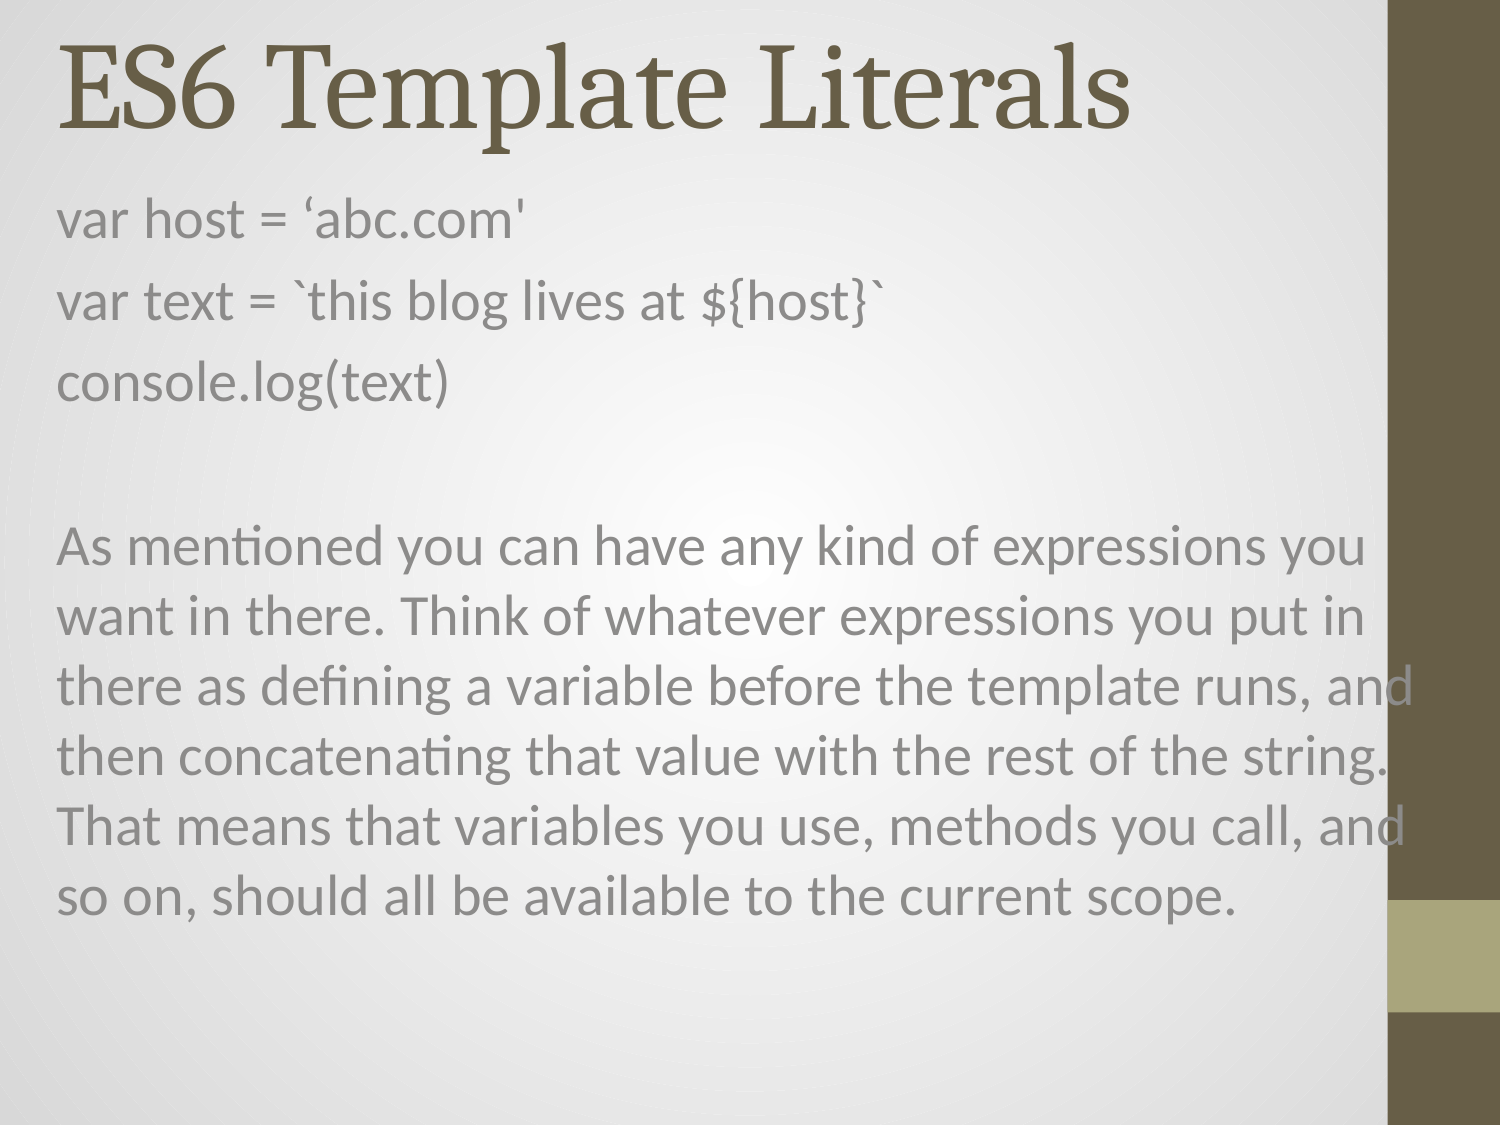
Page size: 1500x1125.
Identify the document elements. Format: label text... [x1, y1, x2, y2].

subtitle var host = ‘abc.com' var text = `this blog lives at ${host}` console.log(text) As mentioned you can have any kind of expressions you want in there. Think of whatever expressions you put in there as defining a variable before the template runs, and then concatenating that value with the rest of the string. That means that variables you use, methods you call, and so on, should all be available to the current scope. [41, 172, 1447, 1083]
title ES6 Template Literals [41, 30, 1388, 161]
